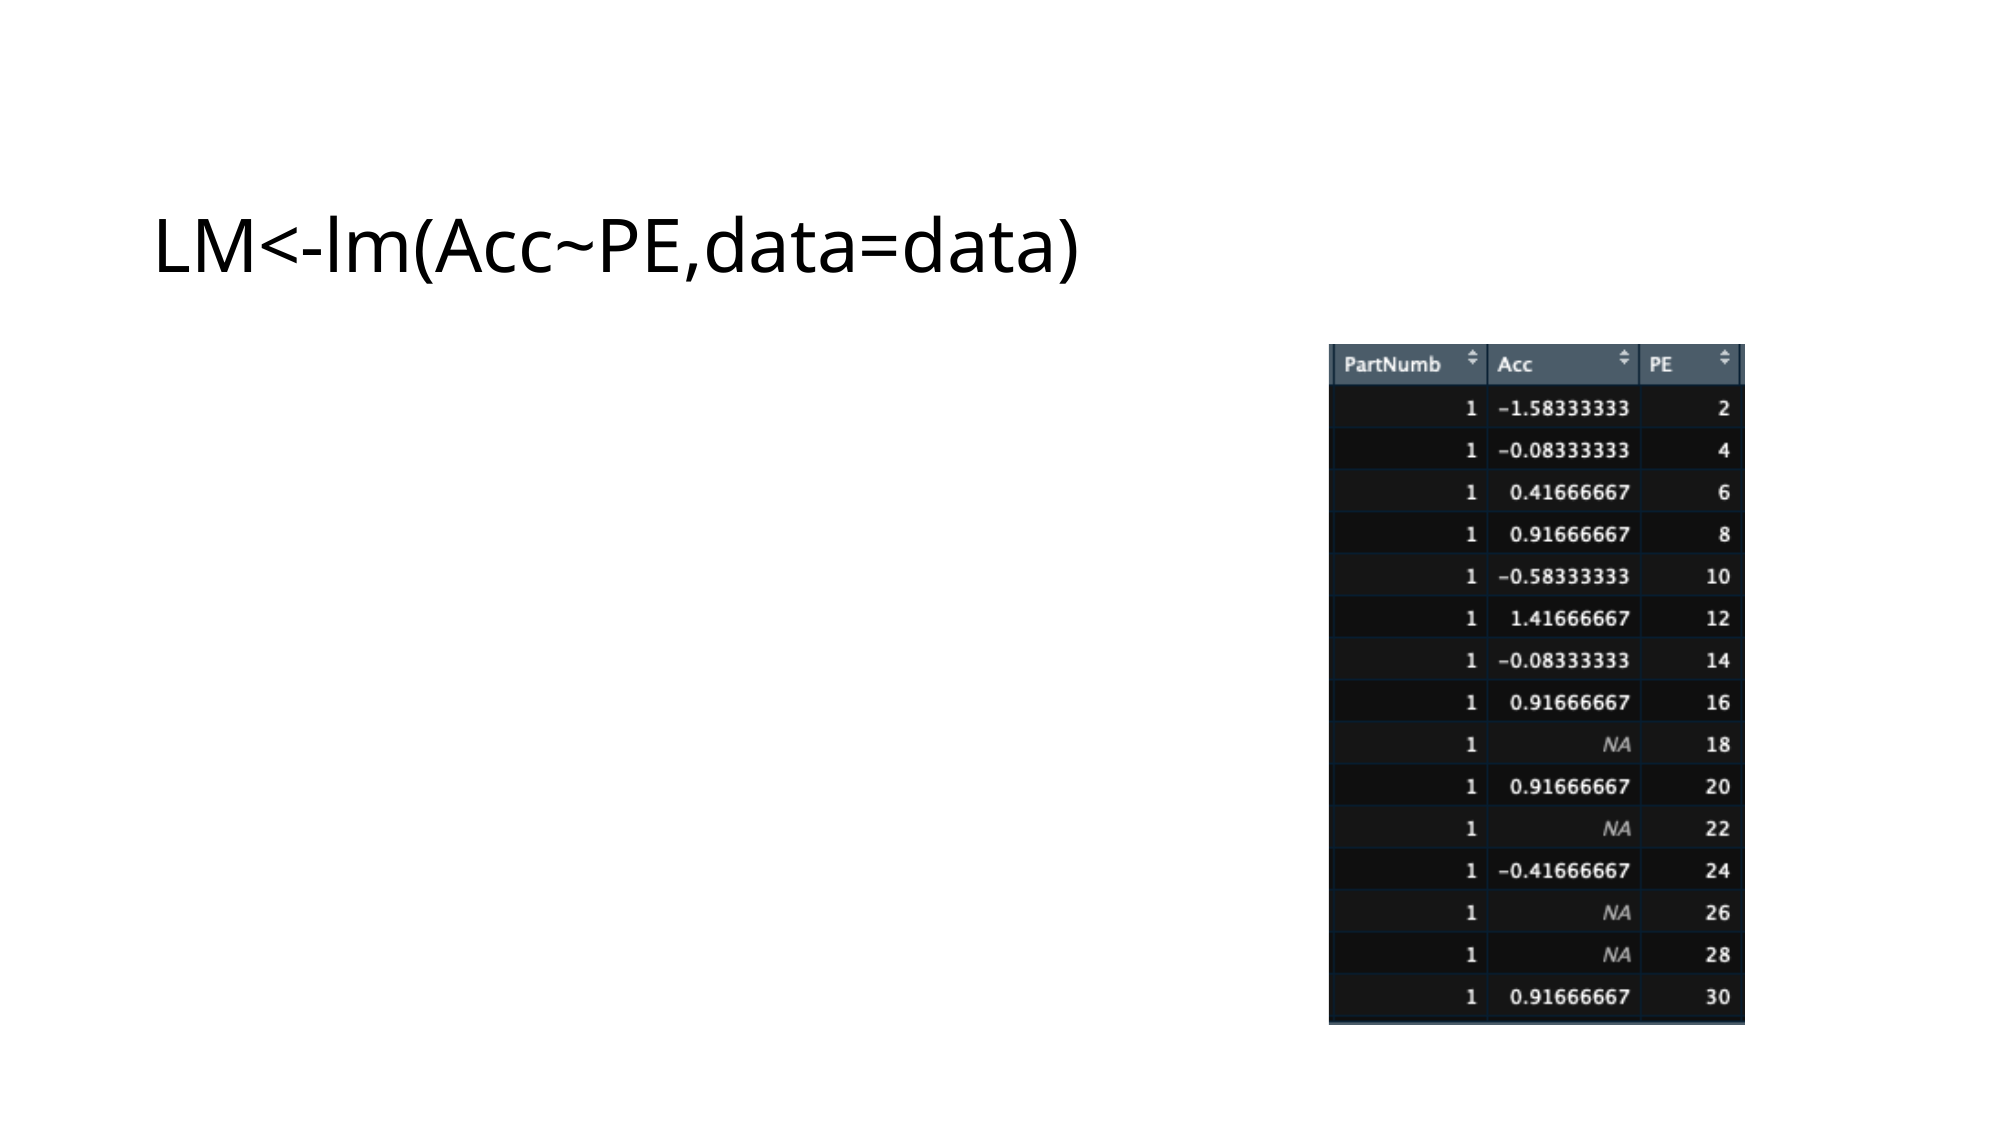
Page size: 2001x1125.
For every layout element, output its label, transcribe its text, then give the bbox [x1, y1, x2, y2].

text_box LM<-lm(Acc~PE,data=data) [137, 167, 1863, 385]
picture [1328, 344, 1746, 1025]
